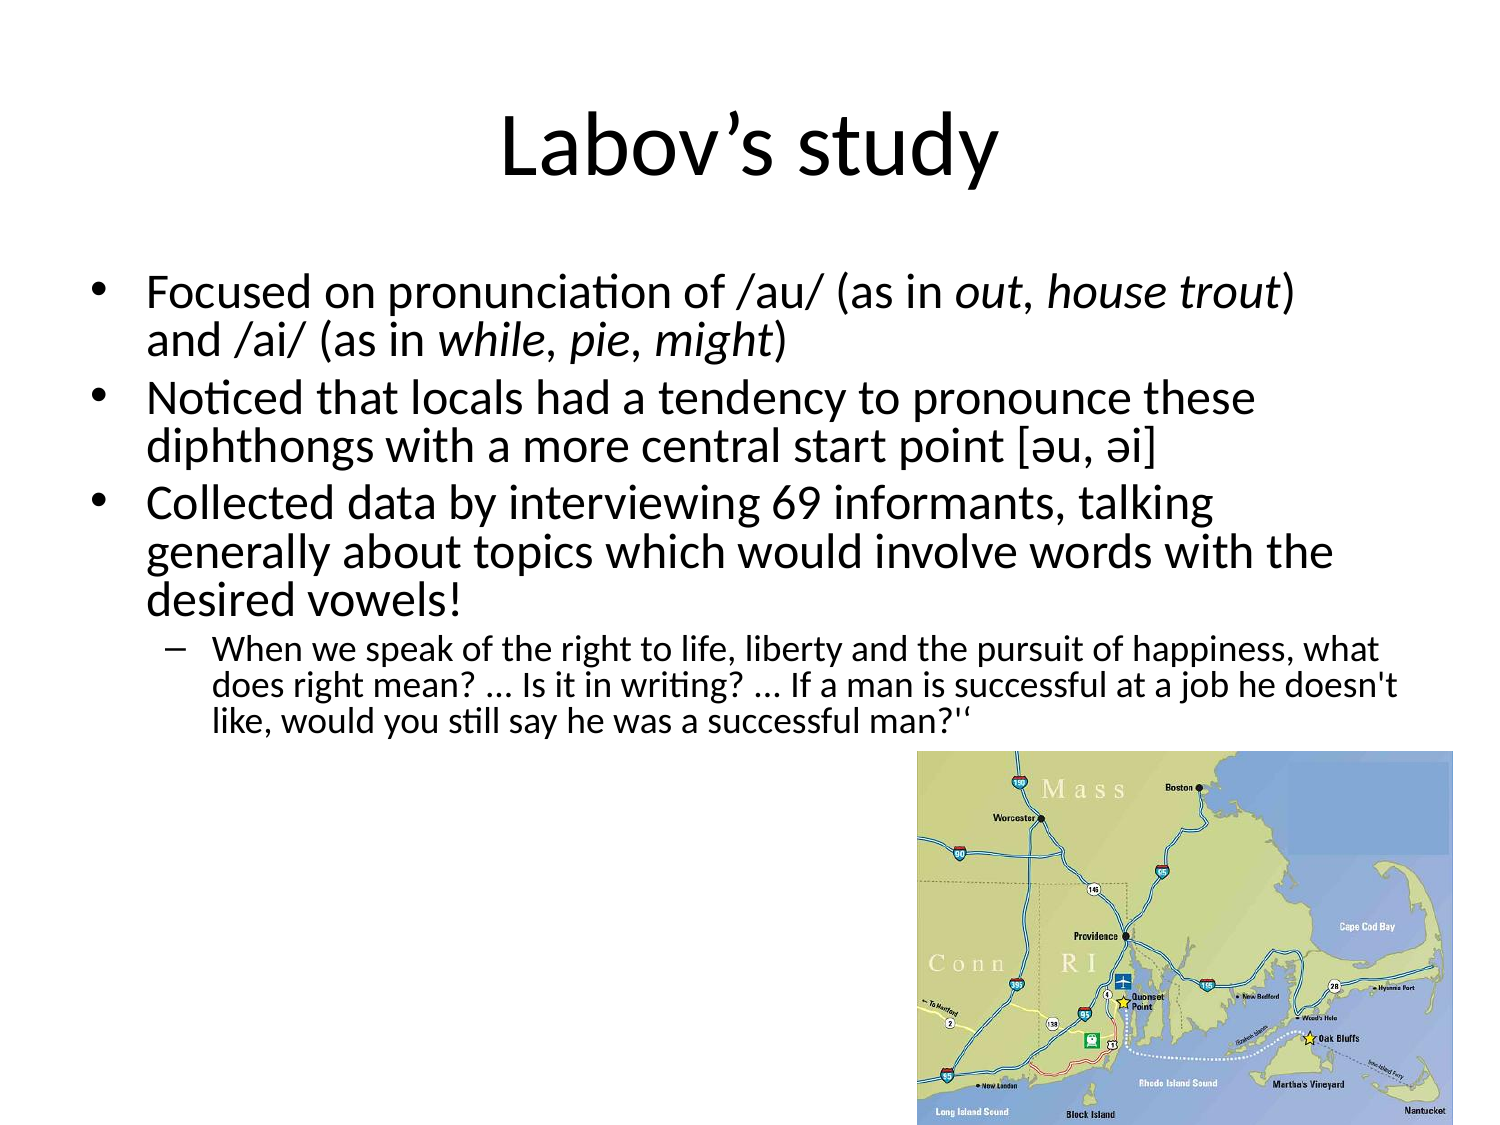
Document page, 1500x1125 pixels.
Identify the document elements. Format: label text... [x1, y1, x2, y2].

picture [917, 751, 1453, 1125]
title Labov’s study [75, 45, 1425, 233]
list Focused on pronunciation of /au/ (as in out, house trout) and /ai/ (as in while, pie, might) Noticed that locals had a tendency to pronounce these diphthongs with a more central start point [əu, əi] Collected data by interviewing 69 informants, talking generally about topics which would involve words with the desired vowels! When we speak of the right to life, liberty and the pursuit of happiness, what does right mean? ... Is it in writing? ... If a man is successful at a job he doesn't like, would you still say he was a successful man?'‘ [75, 262, 1425, 1071]
